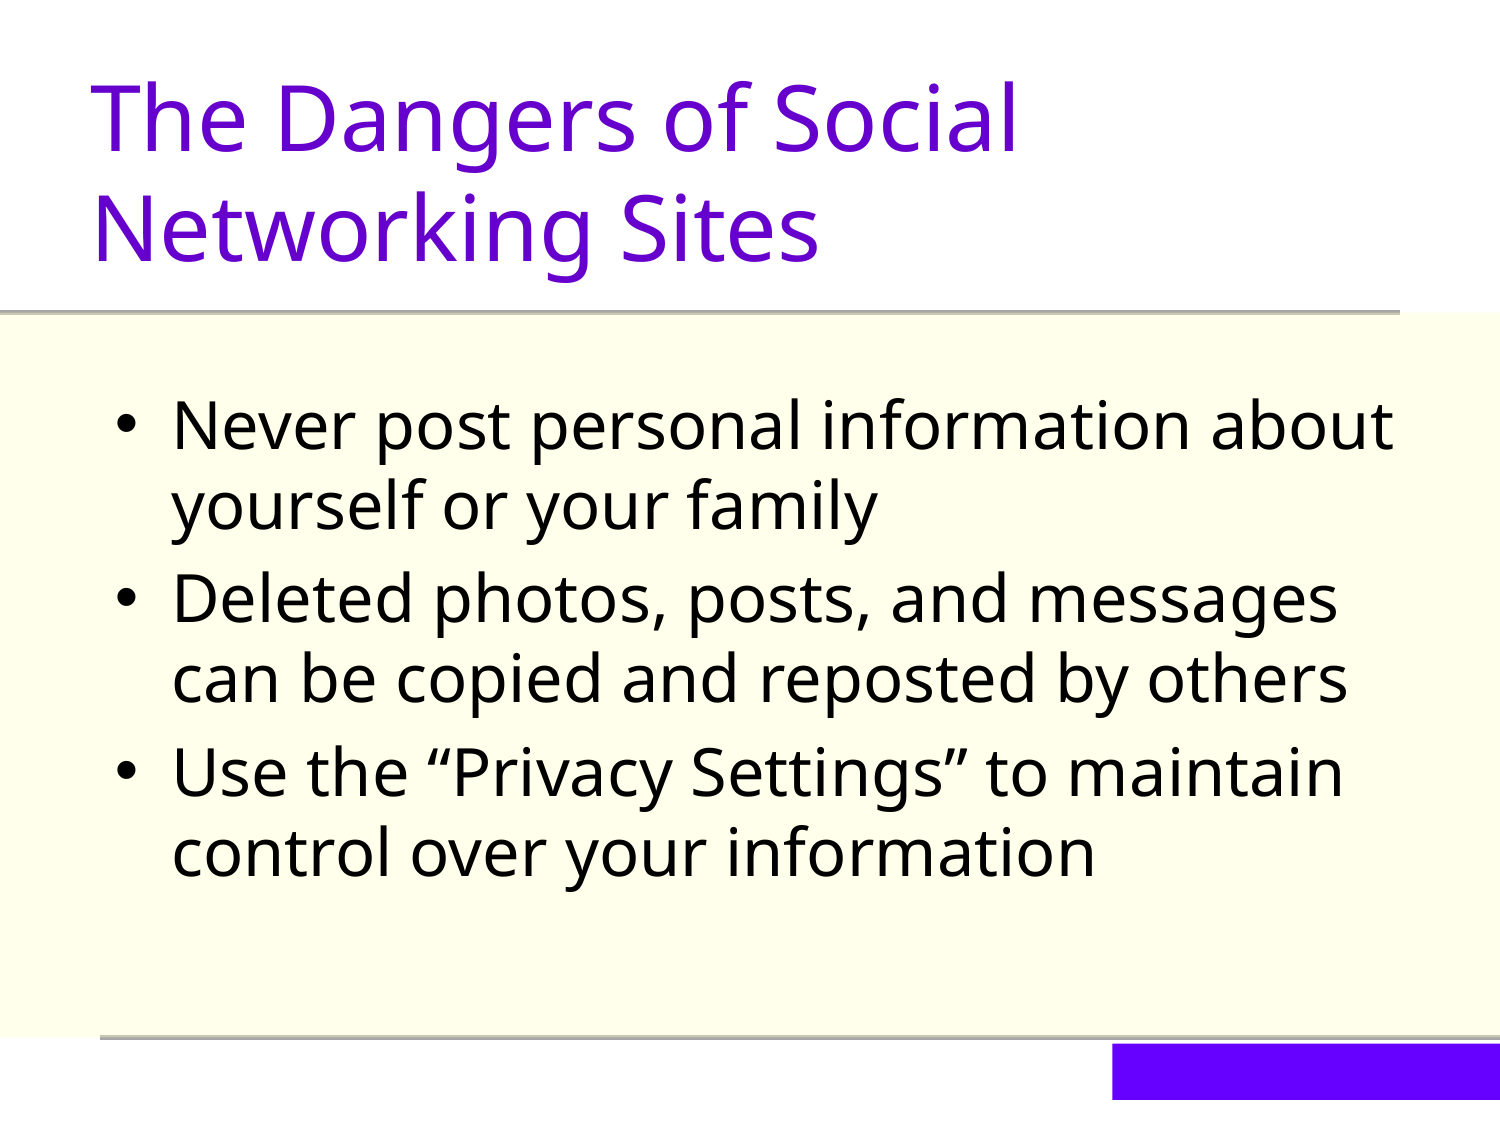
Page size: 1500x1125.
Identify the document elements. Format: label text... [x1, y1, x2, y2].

subtitle The Dangers of Social Networking Sites [75, 12, 1413, 288]
list Never post personal information about yourself or your family Deleted photos, posts, and messages can be copied and reposted by others Use the “Privacy Settings” to maintain control over your information [99, 375, 1413, 1025]
